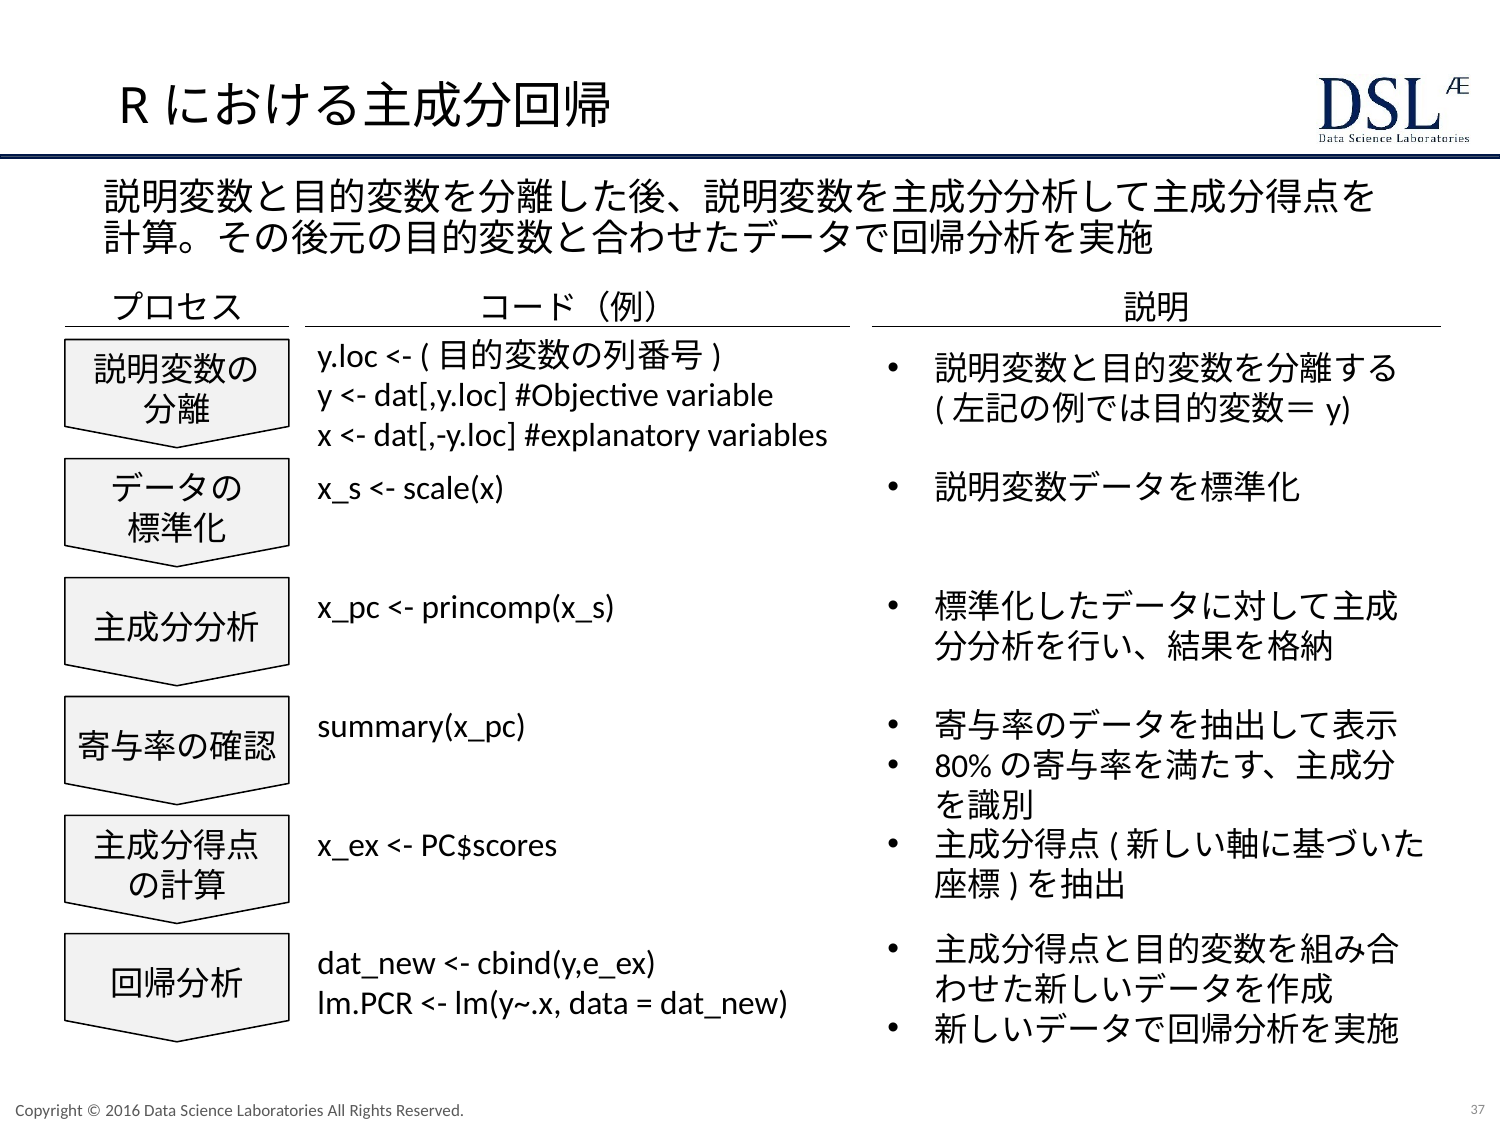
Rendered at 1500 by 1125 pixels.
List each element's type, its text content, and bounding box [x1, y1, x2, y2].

text_box 説明 [871, 272, 1442, 340]
text_box x_pc <- princomp(x_s) [302, 577, 851, 687]
text_box 主成分得点 の計算 [63, 814, 290, 925]
text_box y.loc <- (目的変数の列番号) y <- dat[,y.loc] #Objective variable x <- dat[,-y.loc] #explanatory variables [302, 338, 851, 449]
picture [1398, 74, 1471, 144]
text_box x_ex <- PC$scores [302, 814, 851, 924]
text_box 寄与率のデータを抽出して表示 80%の寄与率を満たす、主成分を識別 [872, 695, 1442, 806]
list 説明変数と目的変数を分離した後、説明変数を主成分分析して主成分得点を計算。その後元の目的変数と合わせたデータで回帰分析を実施 [88, 171, 1398, 285]
text_box 説明変数データを標準化 [872, 458, 1442, 568]
slide_number Copyright © 2016 Data Science Laboratories All Rights Reserved. [0, 1094, 937, 1125]
text_box x_s <- scale(x) [302, 458, 851, 568]
text_box コード（例） [304, 272, 851, 338]
text_box 主成分得点と目的変数を組み合わせた新しいデータを作成 新しいデータで回帰分析を実施 [872, 933, 1442, 1043]
text_box 説明変数の 分離 [63, 338, 290, 449]
text_box 寄与率の確認 [63, 695, 290, 806]
text_box 主成分得点(新しい軸に基づいた座標)を抽出 [872, 814, 1442, 924]
text_box 回帰分析 [63, 932, 290, 1043]
text_box データの 標準化 [63, 457, 290, 568]
title Rにおける主成分回帰 [103, 60, 1398, 155]
text_box dat_new <- cbind(y,e_ex) lm.PCR <- lm(y~.x, data = dat_new) [302, 933, 851, 1043]
text_box 説明変数と目的変数を分離する (左記の例では目的変数＝y) [872, 338, 1442, 449]
text_box summary(x_pc) [302, 695, 851, 806]
text_box プロセス [64, 272, 290, 338]
slide_number 37 [1162, 1092, 1500, 1125]
text_box 標準化したデータに対して主成分分析を行い、結果を格納 [872, 577, 1442, 687]
text_box 主成分分析 [63, 576, 290, 687]
